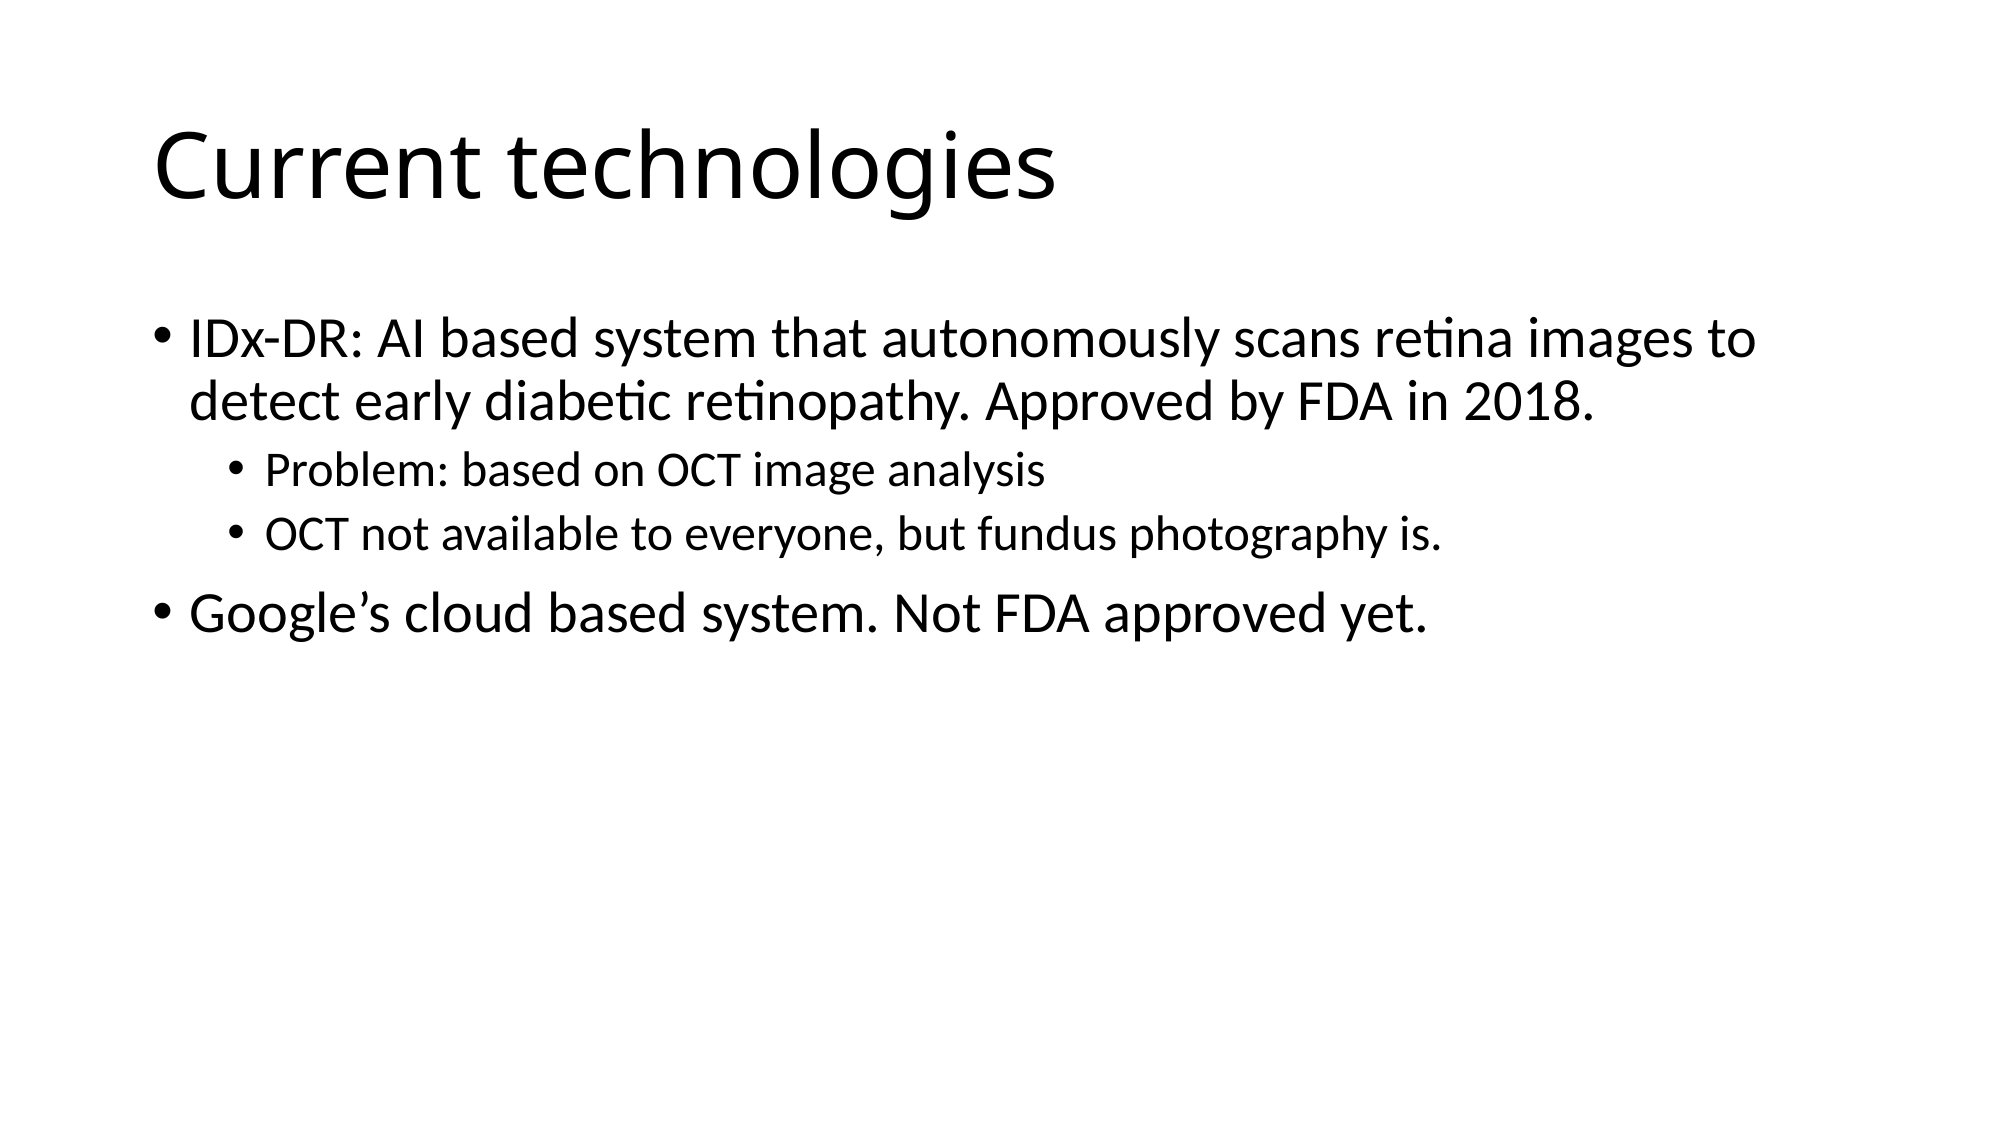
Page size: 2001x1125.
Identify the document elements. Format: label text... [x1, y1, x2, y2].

list IDx-DR: AI based system that autonomously scans retina images to detect early diabetic retinopathy. Approved by FDA in 2018. Problem: based on OCT image analysis OCT not available to everyone, but fundus photography is. Google’s cloud based system. Not FDA approved yet. [137, 299, 1863, 1014]
title Current technologies [137, 59, 1863, 278]
